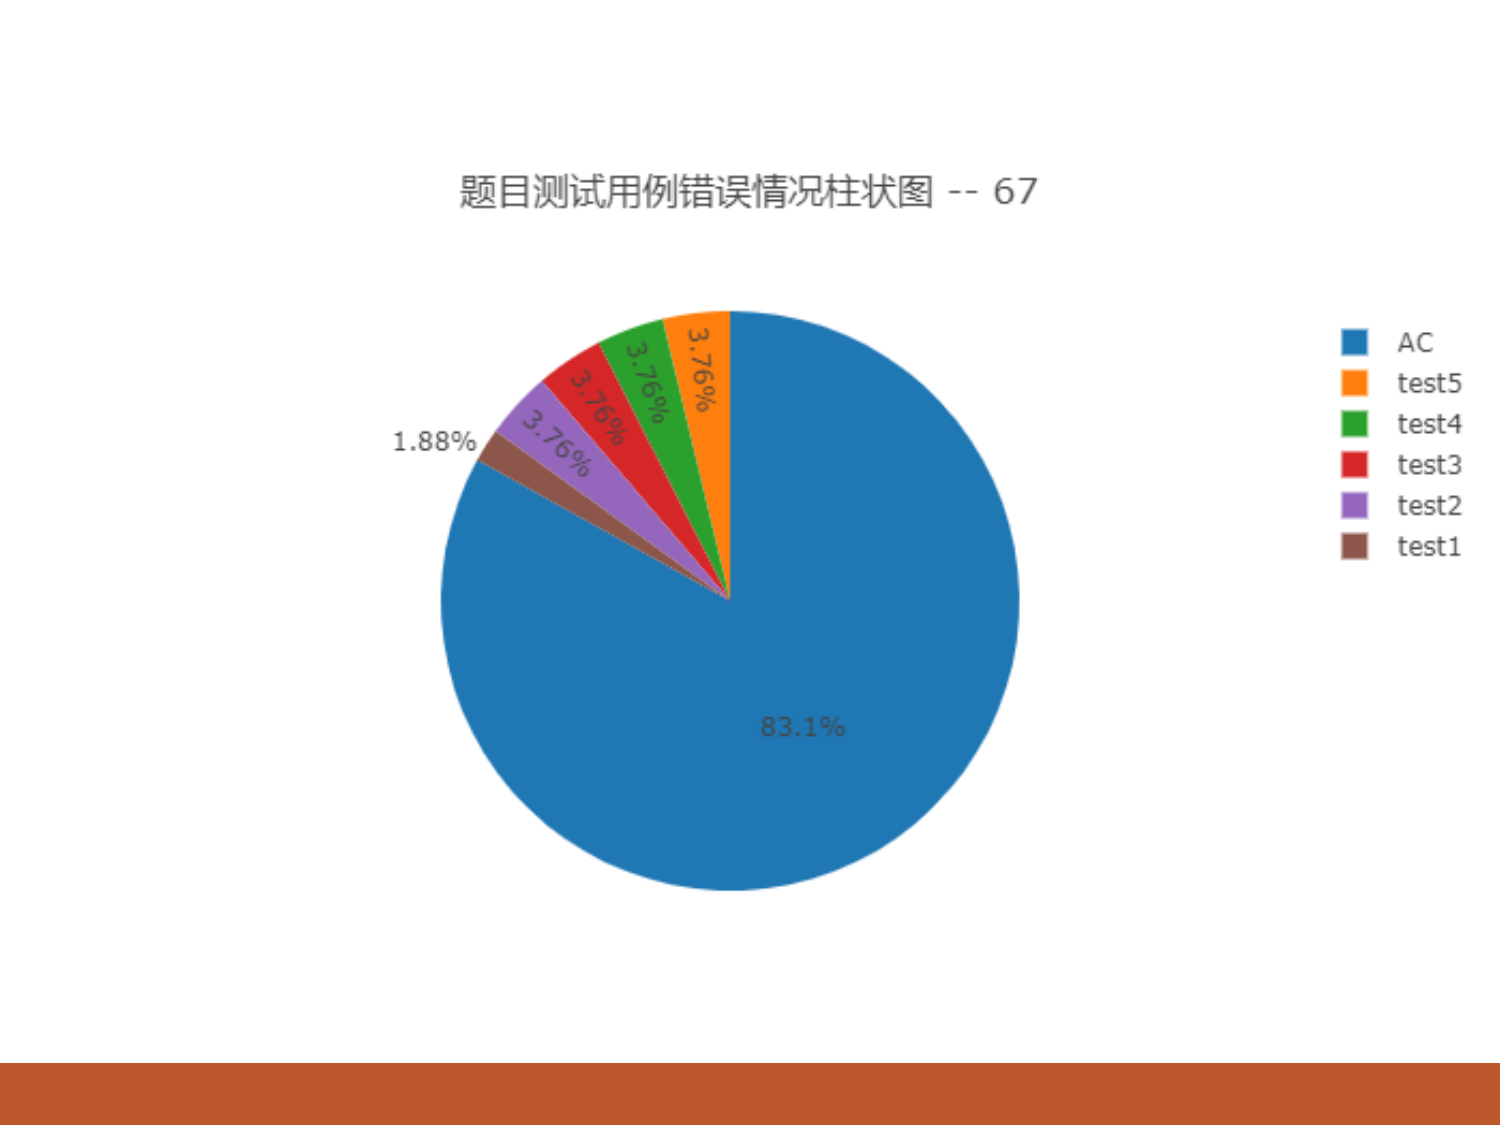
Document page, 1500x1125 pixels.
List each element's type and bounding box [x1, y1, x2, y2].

list [0, 97, 1500, 1063]
